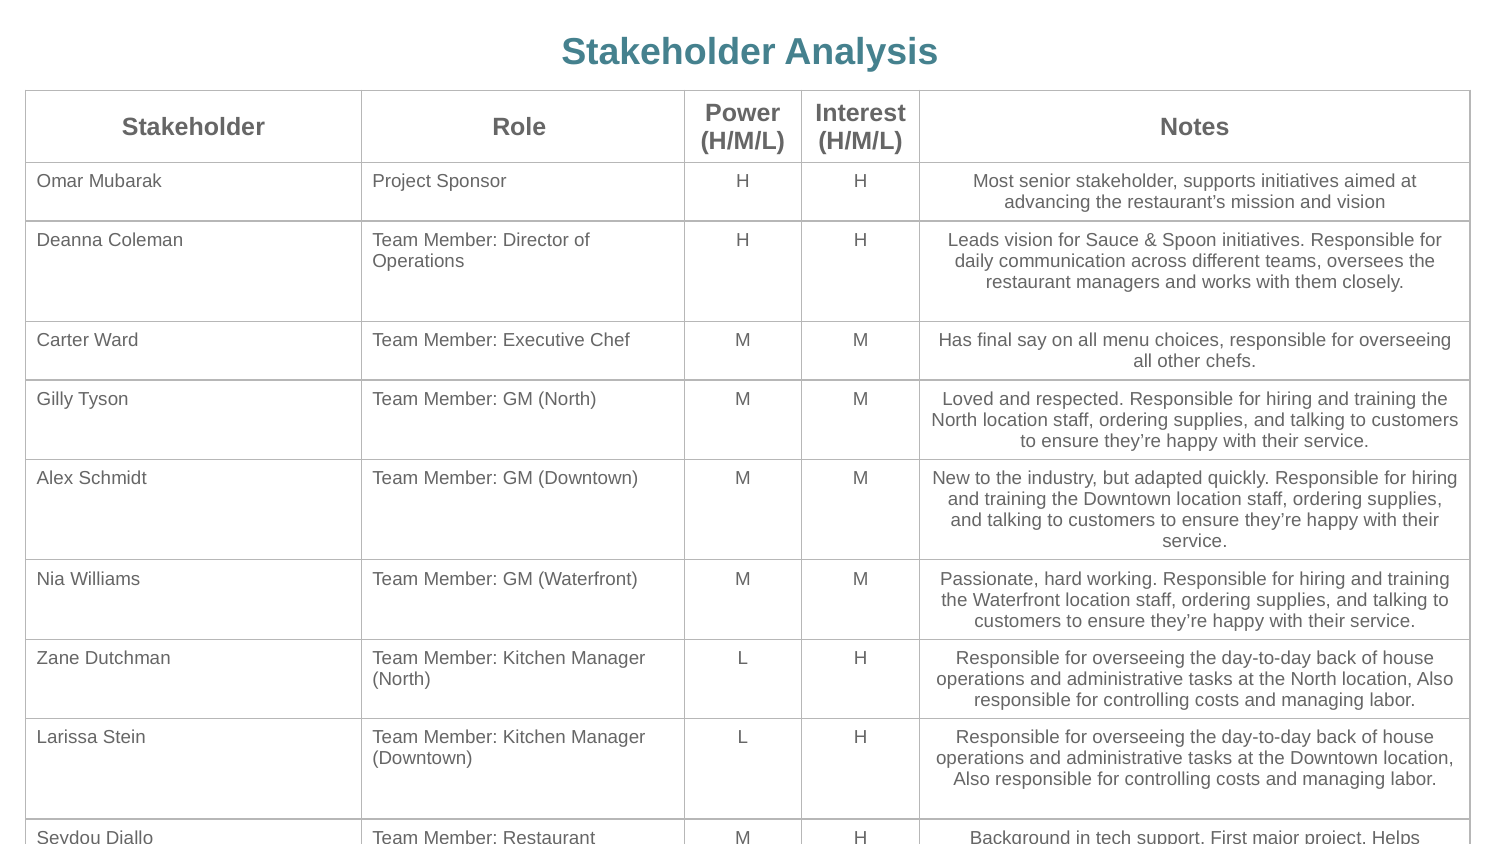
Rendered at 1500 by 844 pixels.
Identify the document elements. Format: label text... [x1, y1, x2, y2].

table_cell Responsible for overseeing the day-to-day back of house operations and administrative tasks at the North location, Also responsible for controlling costs and managing labor. [920, 640, 1469, 718]
table_cell M [685, 560, 801, 639]
table_cell Larissa Stein [26, 719, 361, 818]
table_header Notes [920, 91, 1469, 162]
table_cell Seydou Diallo [26, 820, 361, 844]
table_cell Team Member: Kitchen Manager (Downtown) [362, 719, 684, 818]
table_cell M [802, 322, 919, 379]
table_cell Team Member: Executive Chef [362, 322, 684, 379]
table_cell H [685, 163, 801, 220]
table_cell Zane Dutchman [26, 640, 361, 718]
table_cell Carter Ward [26, 322, 361, 379]
table_cell M [802, 560, 919, 639]
table_cell Team Member: Director of Operations [362, 222, 684, 321]
table_cell H [685, 222, 801, 321]
table_cell Omar Mubarak [26, 163, 361, 220]
table_cell New to the industry, but adapted quickly. Responsible for hiring and training the Downtown location staff, ordering supplies, and talking to customers to ensure they’re happy with their service. [920, 460, 1469, 559]
table_cell L [685, 640, 801, 718]
table_cell Gilly Tyson [26, 381, 361, 459]
table_cell Team Member: GM (North) [362, 381, 684, 459]
table_cell Team Member: GM (Downtown) [362, 460, 684, 559]
table_cell M [685, 460, 801, 559]
table_cell Passionate, hard working. Responsible for hiring and training the Waterfront location staff, ordering supplies, and talking to customers to ensure they’re happy with their service. [920, 560, 1469, 639]
table_cell Nia Williams [26, 560, 361, 639]
table_cell Deanna Coleman [26, 222, 361, 321]
table_header Role [362, 91, 684, 162]
table_cell Leads vision for Sauce & Spoon initiatives. Responsible for daily communication across different teams, oversees the restaurant managers and works with them closely. [920, 222, 1469, 321]
table_cell M [802, 381, 919, 459]
table_cell Team Member: GM (Waterfront) [362, 560, 684, 639]
table_cell M [685, 820, 801, 844]
table_cell M [802, 460, 919, 559]
table_cell Responsible for overseeing the day-to-day back of house operations and administrative tasks at the Downtown location, Also responsible for controlling costs and managing labor. [920, 719, 1469, 818]
table_cell L [685, 719, 801, 818]
table_cell Team Member: Kitchen Manager (North) [362, 640, 684, 718]
table_cell H [802, 719, 919, 818]
table_cell H [802, 163, 919, 220]
table_header Interest (H/M/L) [802, 91, 919, 162]
table_cell Team Member: Restaurant Technology Consultant [362, 820, 684, 844]
table_cell H [802, 640, 919, 718]
text_box Stakeholder Analysis [124, 5, 1376, 81]
table_cell Background in tech support. First major project. Helps restaurants implement cost-effective, easy-to-use, integrated tech systems. Determines needs, highlights where technology can streamline processes and improve guest experience, and designs and implements the appropriate solutions. [920, 820, 1469, 844]
table_header Stakeholder [26, 91, 361, 162]
table_cell H [802, 222, 919, 321]
table_cell M [685, 322, 801, 379]
table_header Power (H/M/L) [685, 91, 801, 162]
table_cell Project Sponsor [362, 163, 684, 220]
table_cell Has final say on all menu choices, responsible for overseeing all other chefs. [920, 322, 1469, 379]
table_cell M [685, 381, 801, 459]
table_cell Most senior stakeholder, supports initiatives aimed at advancing the restaurant’s mission and vision [920, 163, 1469, 220]
table_cell Loved and respected. Responsible for hiring and training the North location staff, ordering supplies, and talking to customers to ensure they’re happy with their service. [920, 381, 1469, 459]
table_cell H [802, 820, 919, 844]
table_cell Alex Schmidt [26, 460, 361, 559]
